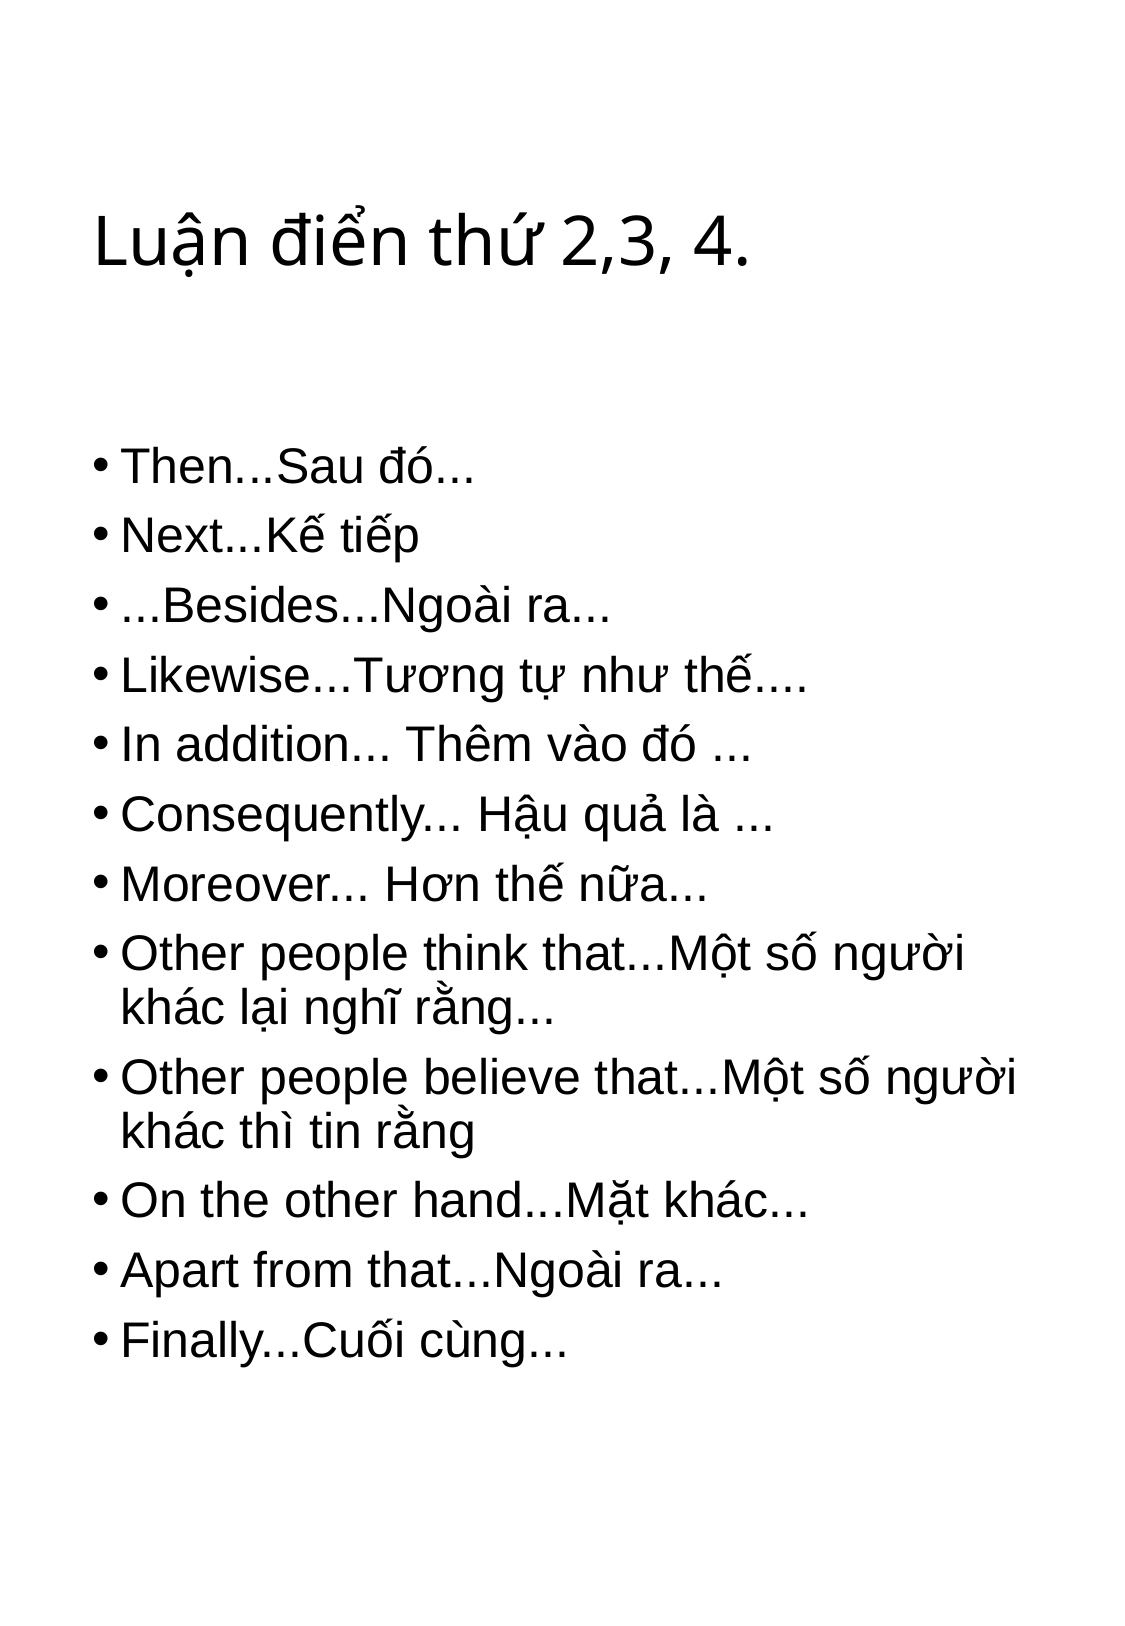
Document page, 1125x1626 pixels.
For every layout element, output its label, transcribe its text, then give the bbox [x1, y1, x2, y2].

list Then...Sau đó... Next...Kế tiếp ...Besides...Ngoài ra... Likewise...Tương tự như thế.... In addition... Thêm vào đó ... Consequently... Hậu quả là ... Moreover... Hơn thế nữa... Other people think that...Một số người khác lại nghĩ rằng... Other people believe that...Một số người khác thì tin rằng On the other hand...Mặt khác... Apart from that...Ngoài ra... Finally...Cuối cùng... [77, 432, 1048, 1464]
title Luận điển thứ 2,3, 4. [77, 86, 1048, 401]
